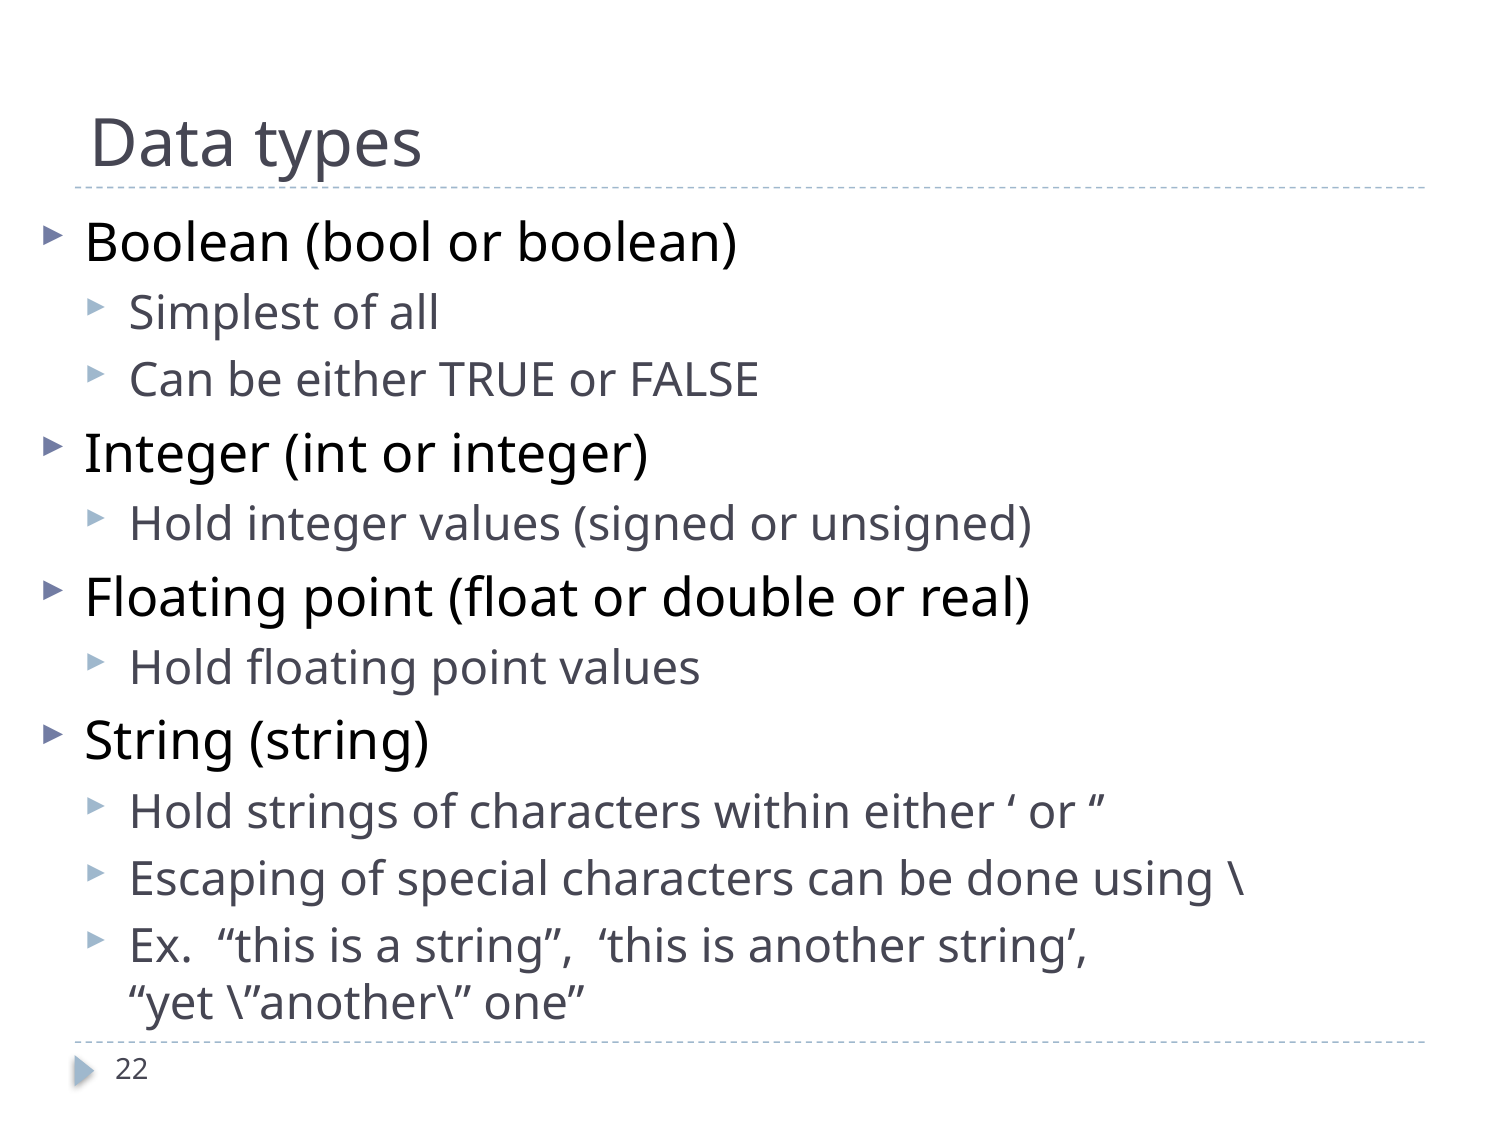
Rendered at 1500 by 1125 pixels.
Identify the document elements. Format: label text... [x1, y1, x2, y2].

slide_number 22 [100, 1042, 426, 1103]
list Boolean (bool or boolean) Simplest of all Can be either TRUE or FALSE Integer (int or integer) Hold integer values (signed or unsigned) Floating point (float or double or real) Hold floating point values String (string) Hold strings of characters within either ‘ or ‘’ Escaping of special characters can be done using \ Ex. “this is a string”, ‘this is another string’, “yet \”another\” one” [24, 200, 1463, 1038]
title Data types [75, 24, 1425, 188]
